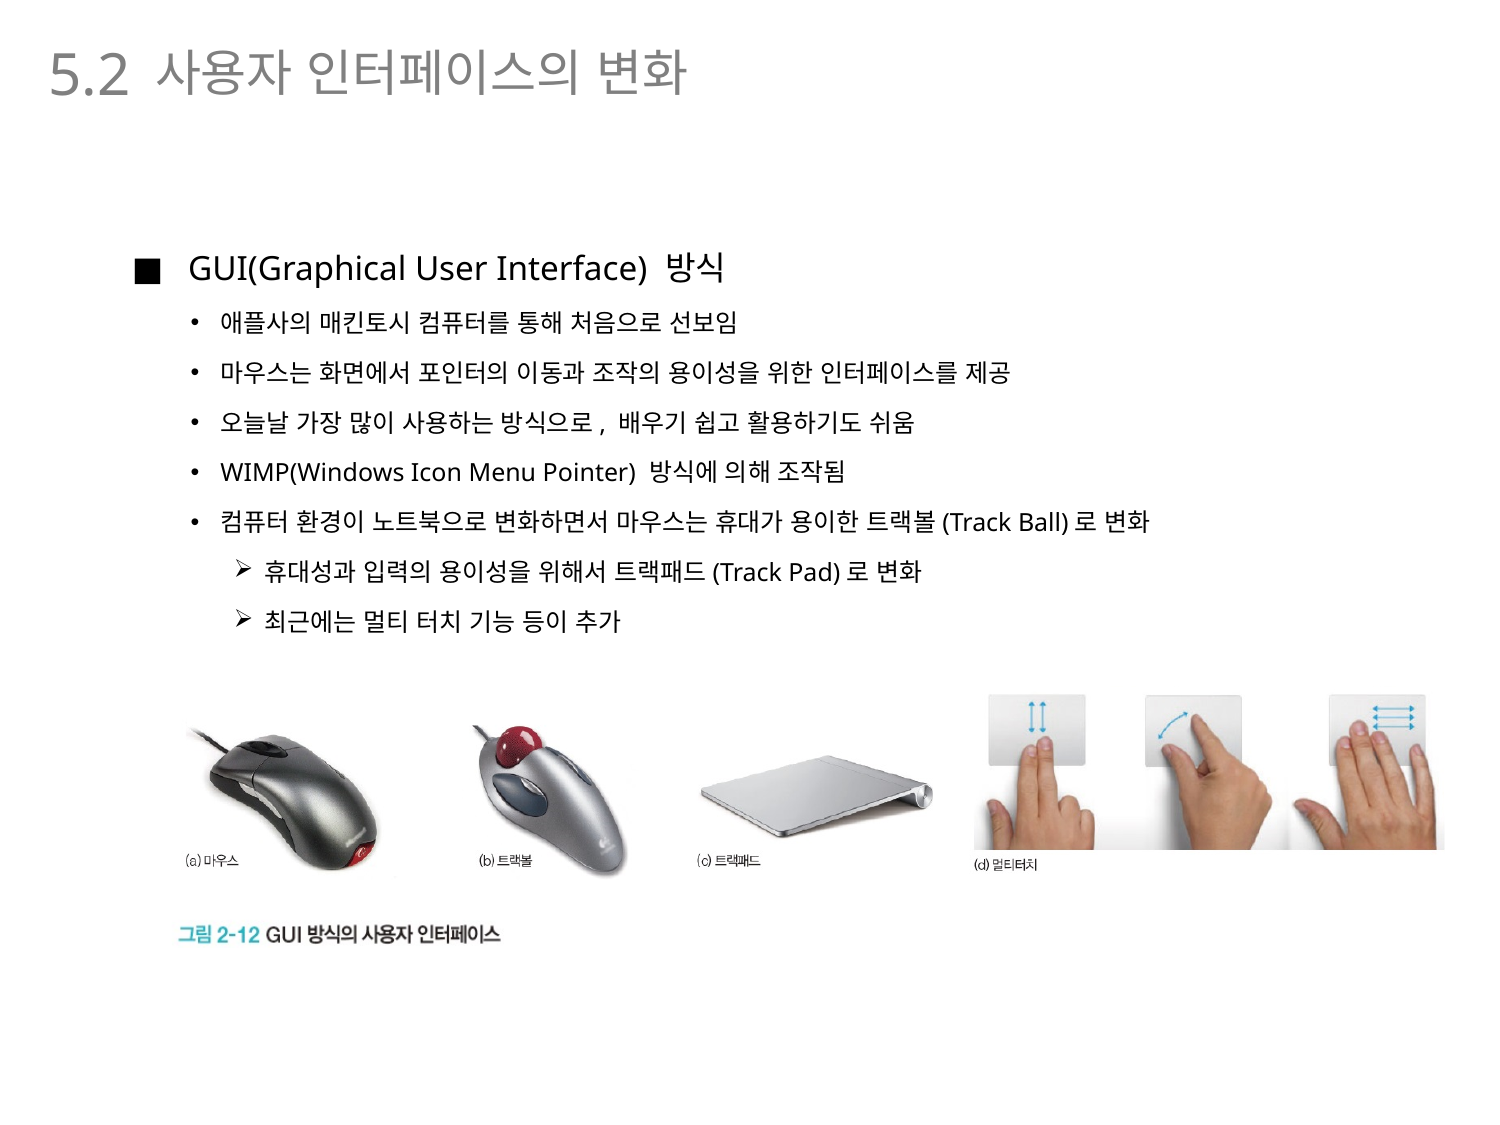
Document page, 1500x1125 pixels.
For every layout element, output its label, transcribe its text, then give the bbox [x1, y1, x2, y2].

picture [168, 919, 506, 948]
list GUI(Graphical User Interface) 방식 애플사의 매킨토시 컴퓨터를 통해 처음으로 선보임 마우스는 화면에서 포인터의 이동과 조작의 용이성을 위한 인터페이스를 제공 오늘날 가장 많이 사용하는 방식으로, 배우기 쉽고 활용하기도 쉬움 WIMP(Windows Icon Menu Pointer) 방식에 의해 조작됨 컴퓨터 환경이 노트북으로 변화하면서 마우스는 휴대가 용이한 트랙볼(Track Ball)로 변화 휴대성과 입력의 용이성을 위해서 트랙패드(Track Pad)로 변화 최근에는 멀티 터치 기능 등이 추가 [116, 219, 1393, 988]
text_box 5.2 [41, 44, 184, 130]
text_box 사용자 인터페이스의 변화 [147, 41, 858, 127]
picture [168, 686, 946, 881]
picture [961, 686, 1446, 880]
